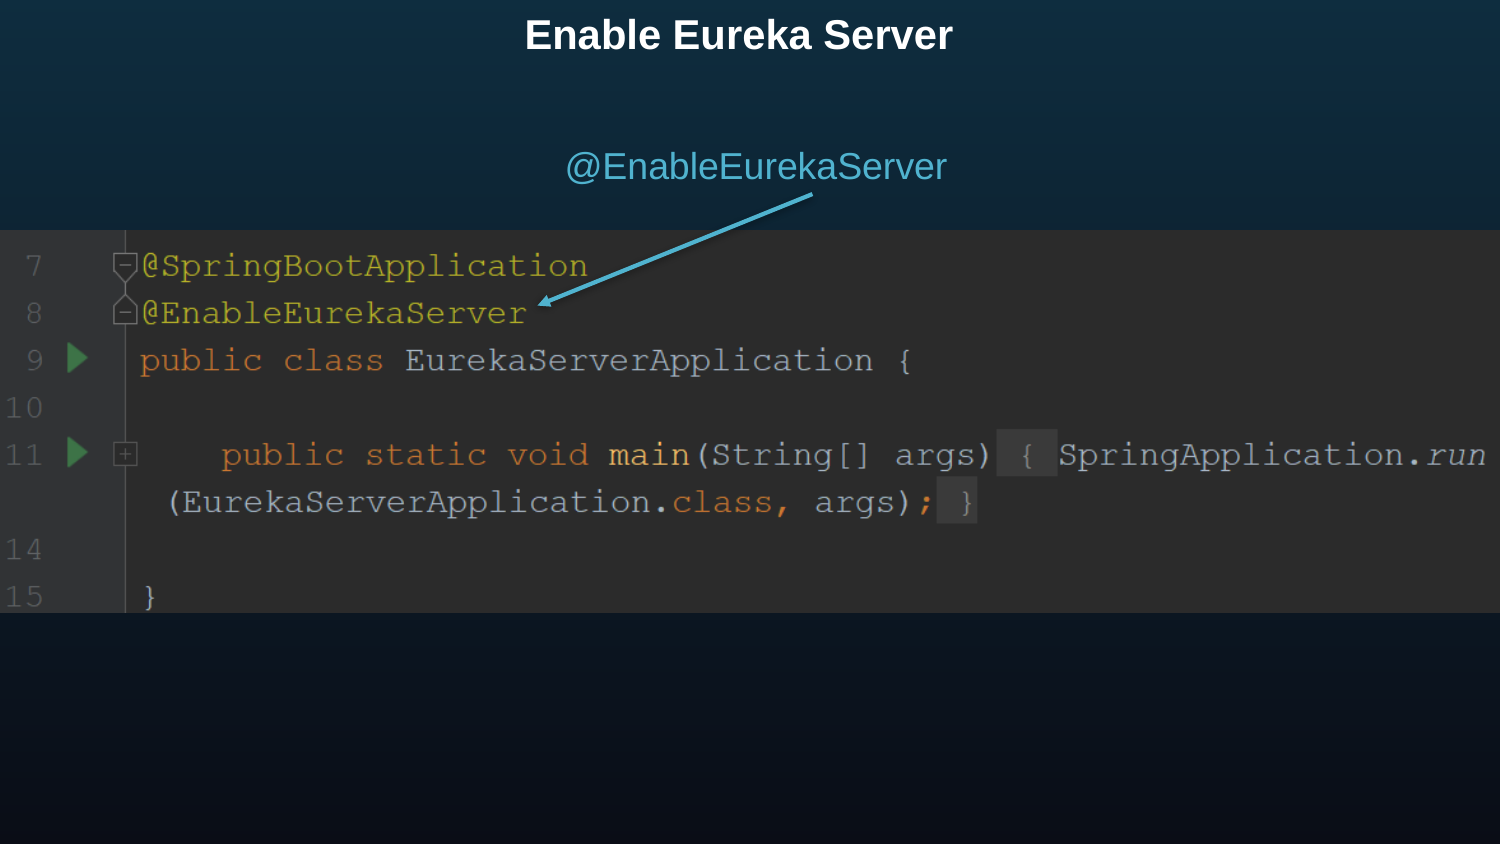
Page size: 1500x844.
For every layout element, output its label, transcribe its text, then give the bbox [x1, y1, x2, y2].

title Enable Eureka Server [50, 0, 1428, 75]
picture [0, 230, 1500, 614]
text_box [537, 194, 813, 306]
text_box @EnableEurekaServer [549, 134, 1075, 194]
